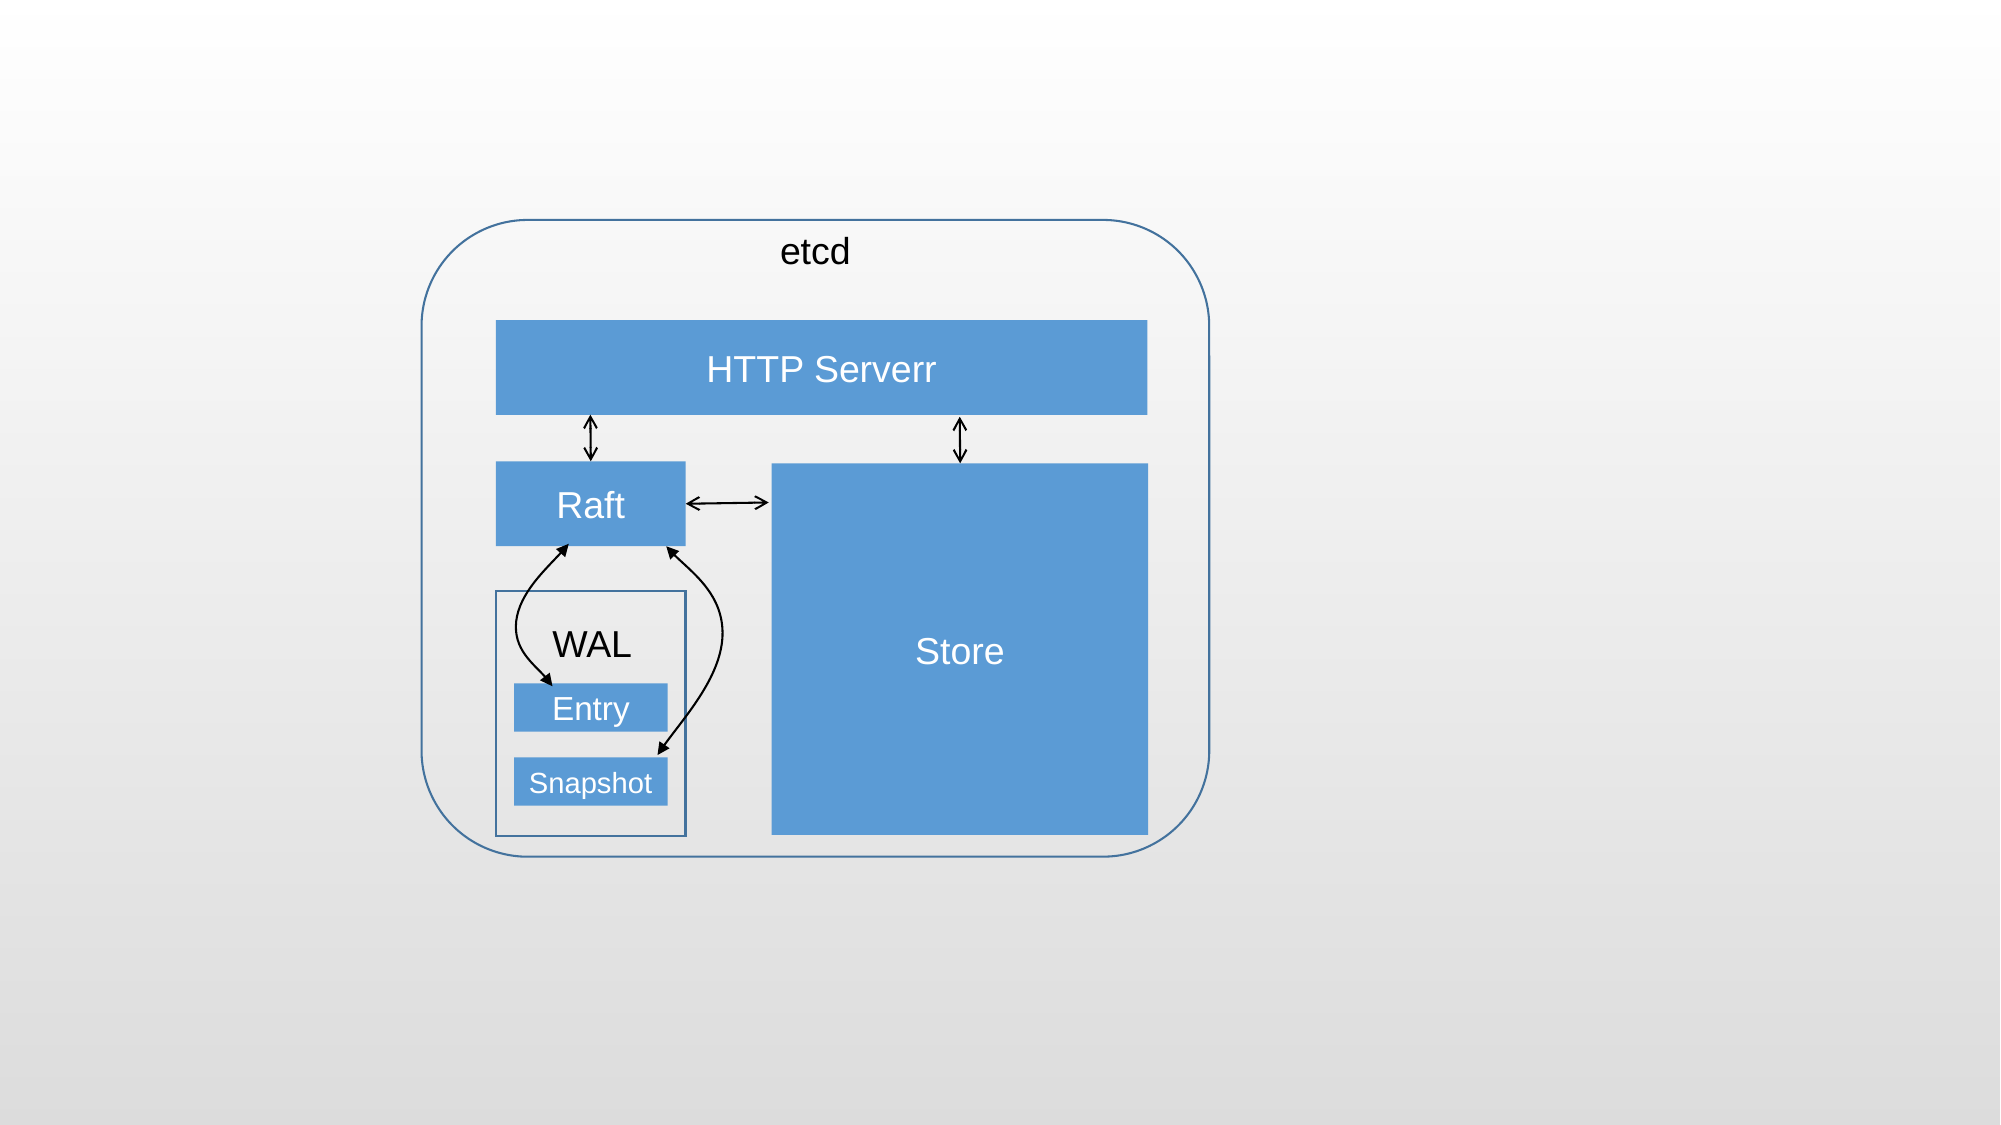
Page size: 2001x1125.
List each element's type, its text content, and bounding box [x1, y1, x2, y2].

text_box [657, 546, 724, 756]
text_box Raft [495, 460, 687, 547]
text_box [420, 218, 1211, 858]
text_box [495, 590, 687, 837]
text_box etcd [698, 219, 933, 280]
text_box WAL [555, 612, 663, 673]
text_box HTTP Serverr [495, 319, 1148, 416]
text_box Entry [513, 682, 660, 733]
text_box [514, 543, 569, 687]
text_box Store [771, 462, 1149, 836]
text_box Snapshot [513, 756, 669, 807]
